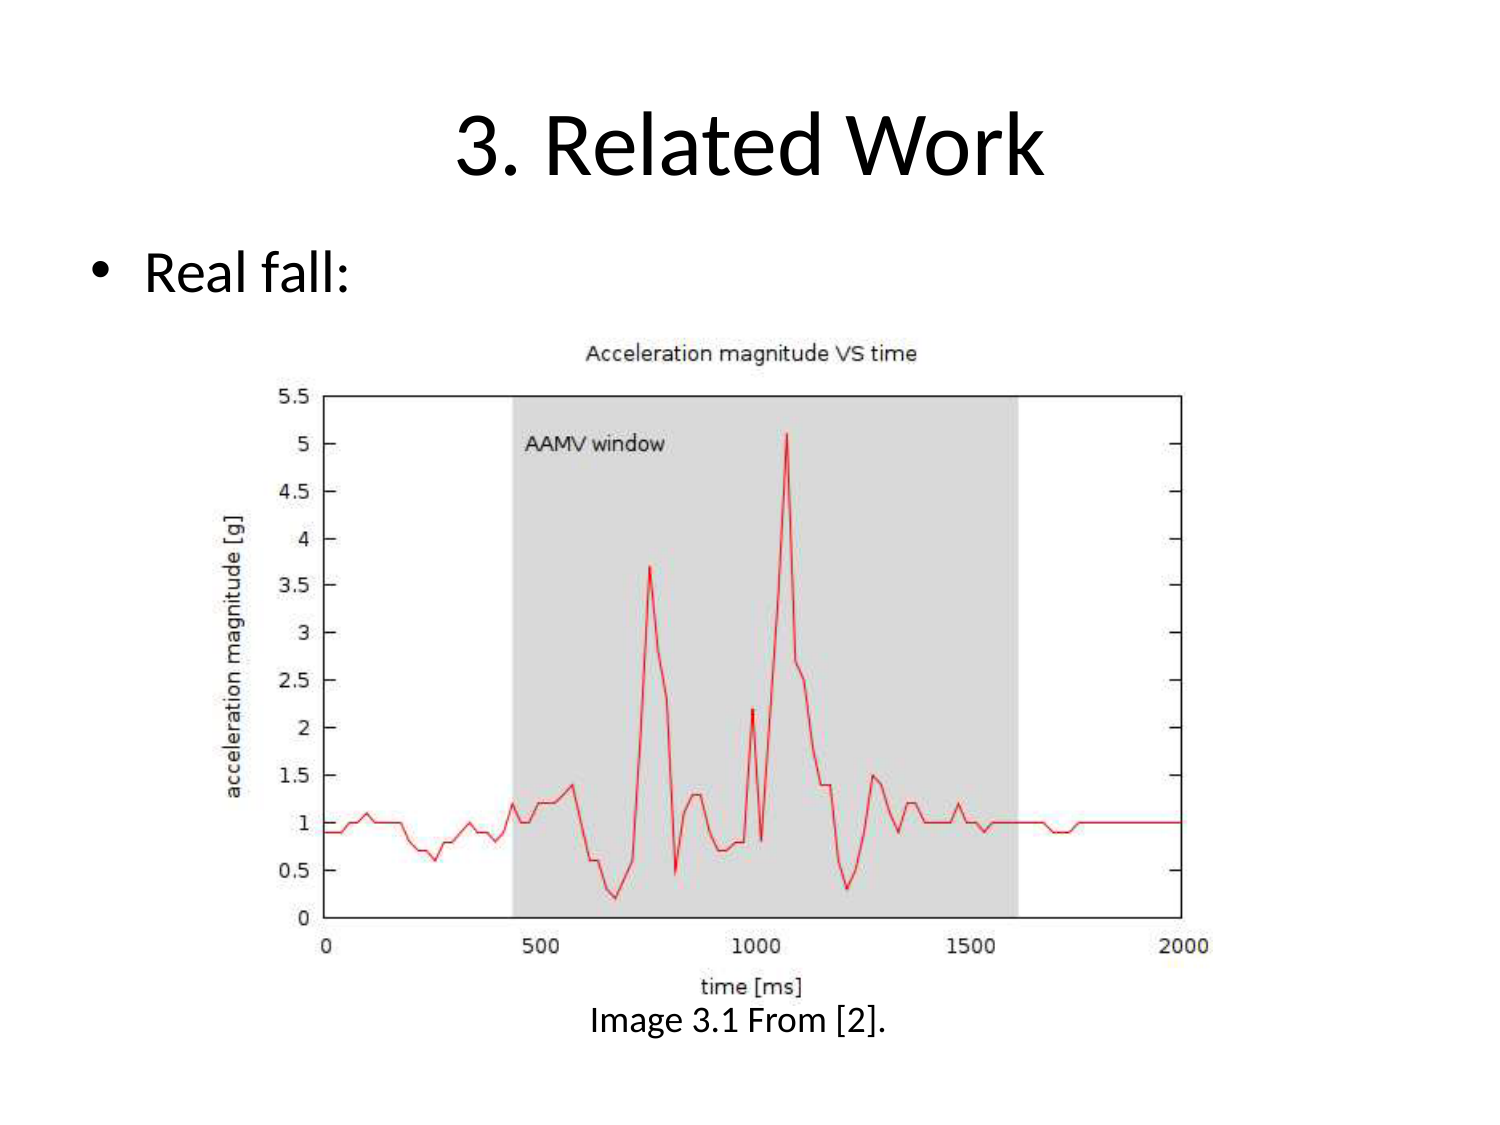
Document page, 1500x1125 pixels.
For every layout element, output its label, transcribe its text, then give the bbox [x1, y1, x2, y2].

text_box Image 3.1 From [2]. [574, 1014, 1038, 1048]
list Real fall: [75, 224, 1425, 313]
title 3. Related Work [75, 45, 1425, 224]
picture [187, 312, 1213, 1006]
